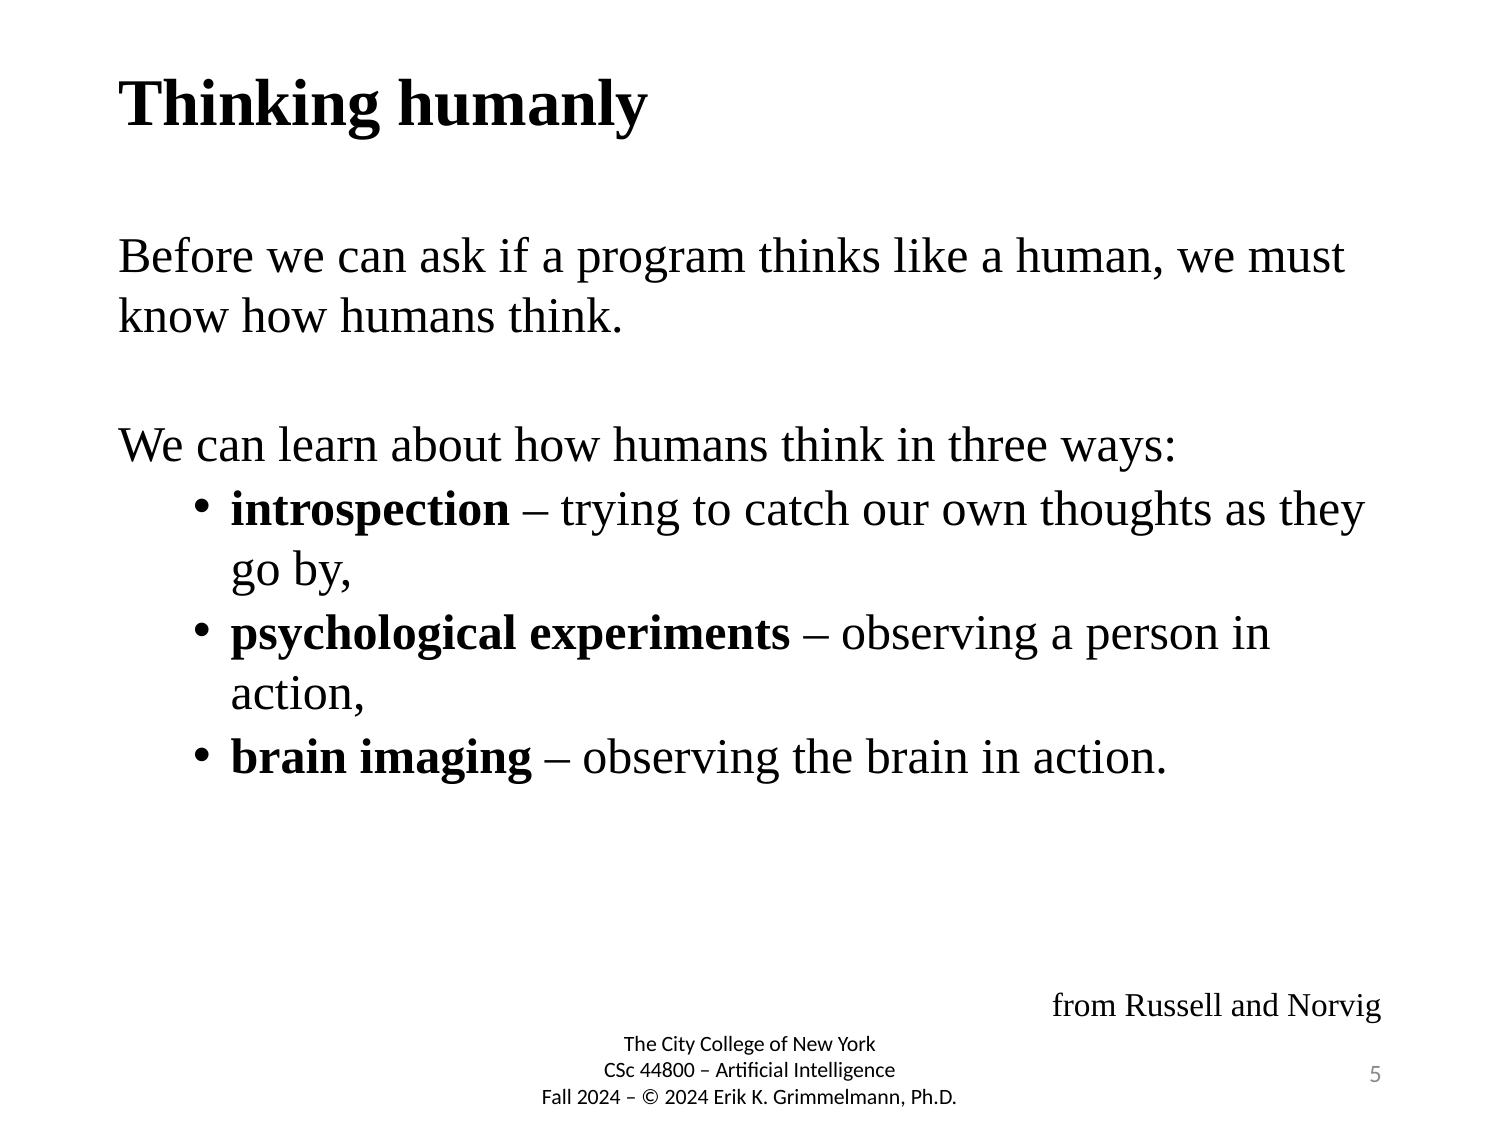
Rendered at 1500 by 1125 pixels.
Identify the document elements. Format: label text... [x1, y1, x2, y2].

title Thinking humanly [103, 59, 1397, 148]
slide_number 5 [1059, 1042, 1397, 1103]
text_box from Russell and Norvig [988, 975, 1397, 1031]
list Before we can ask if a program thinks like a human, we must know how humans think. We can learn about how humans think in three ways: introspection – trying to catch our own thoughts as they go by, psychological experiments – observing a person in action, brain imaging – observing the brain in action. [103, 215, 1397, 951]
